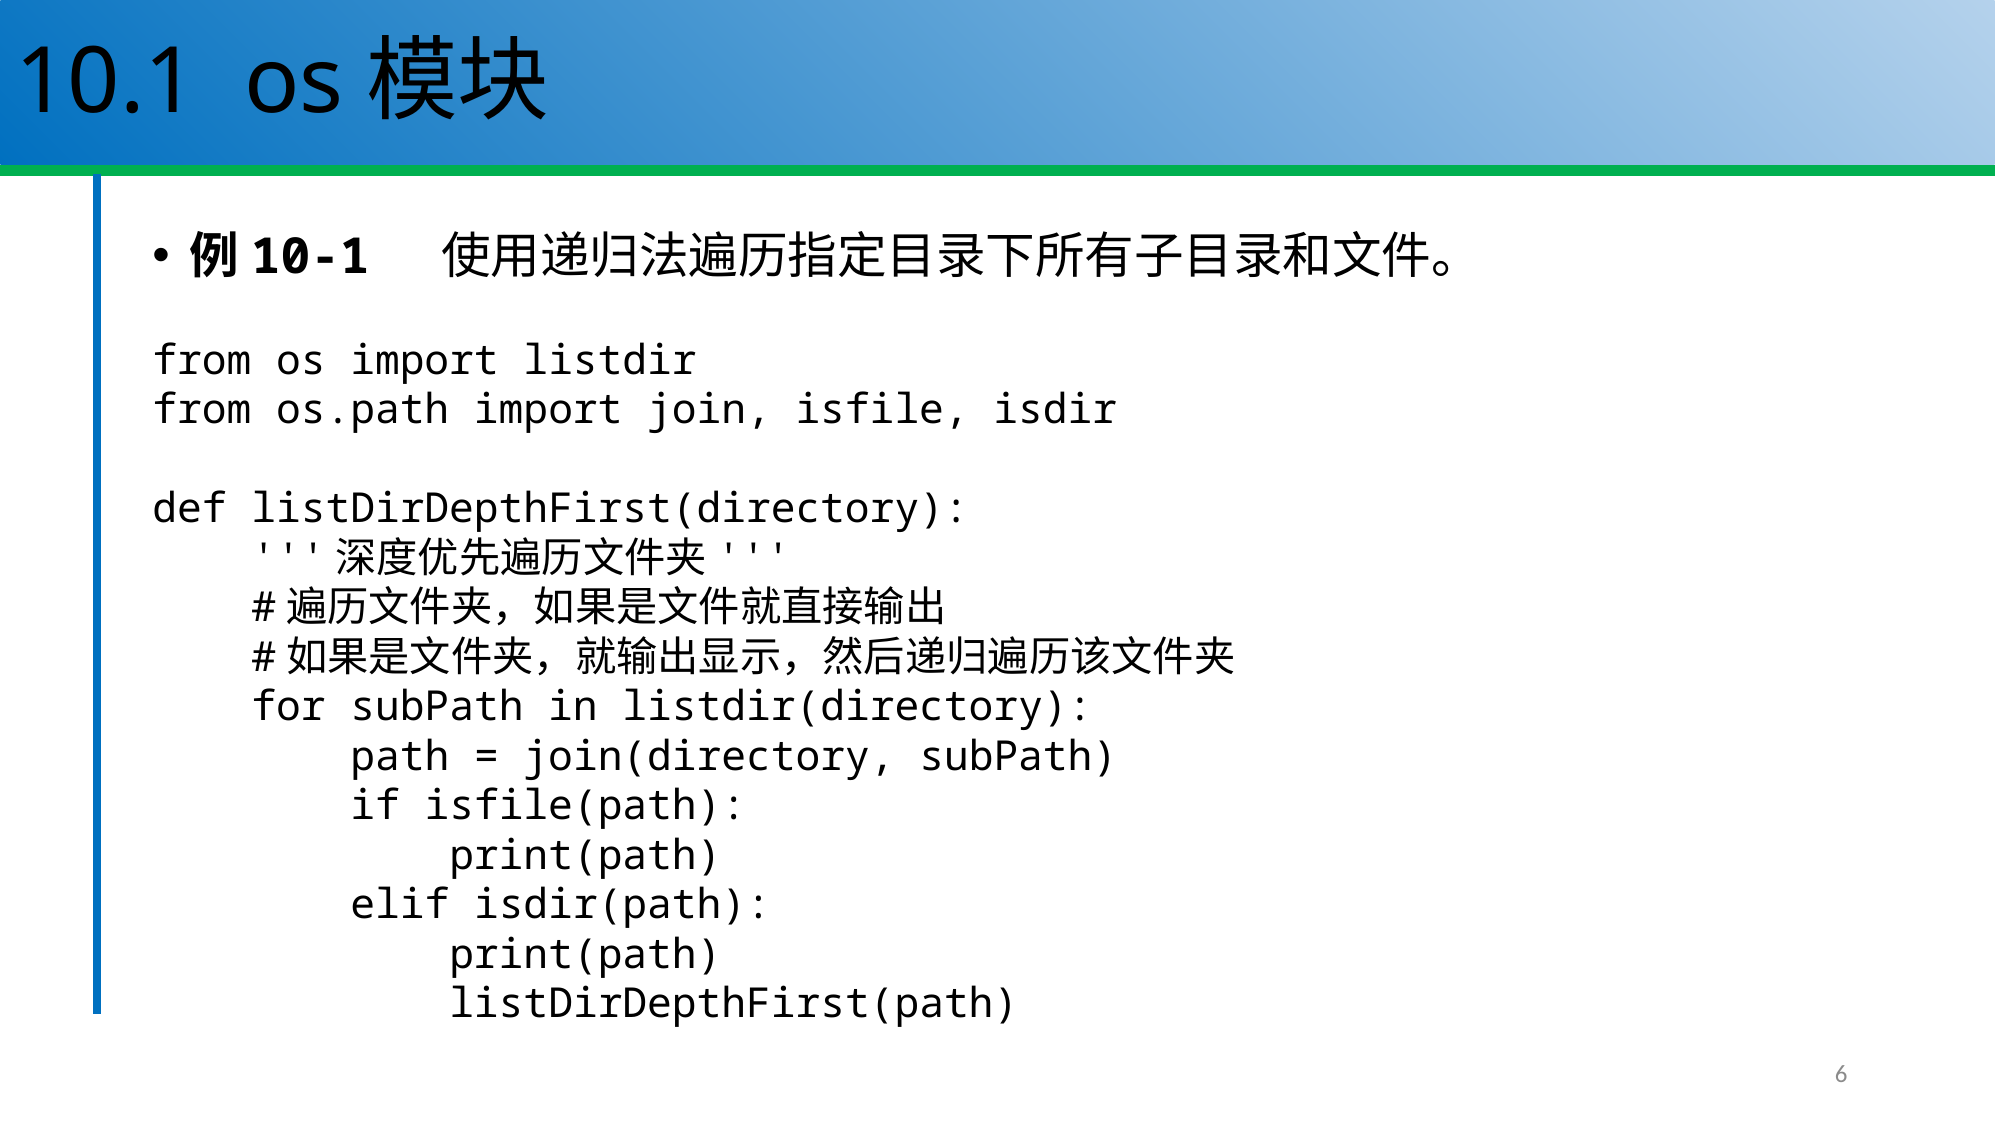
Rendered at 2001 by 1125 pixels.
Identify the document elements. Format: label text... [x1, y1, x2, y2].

list 例10-1 使用递归法遍历指定目录下所有子目录和文件。 from os import listdir from os.path import join, isfile, isdir def listDirDepthFirst(directory): '''深度优先遍历文件夹''' #遍历文件夹，如果是文件就直接输出 #如果是文件夹，就输出显示，然后递归遍历该文件夹 for subPath in listdir(directory): path = join(directory, subPath) if isfile(path): print(path) elif isdir(path): print(path) listDirDepthFirst(path) [137, 216, 1863, 1043]
title 10.1 os模块 [0, 0, 1995, 165]
slide_number 6 [1412, 1042, 1863, 1103]
